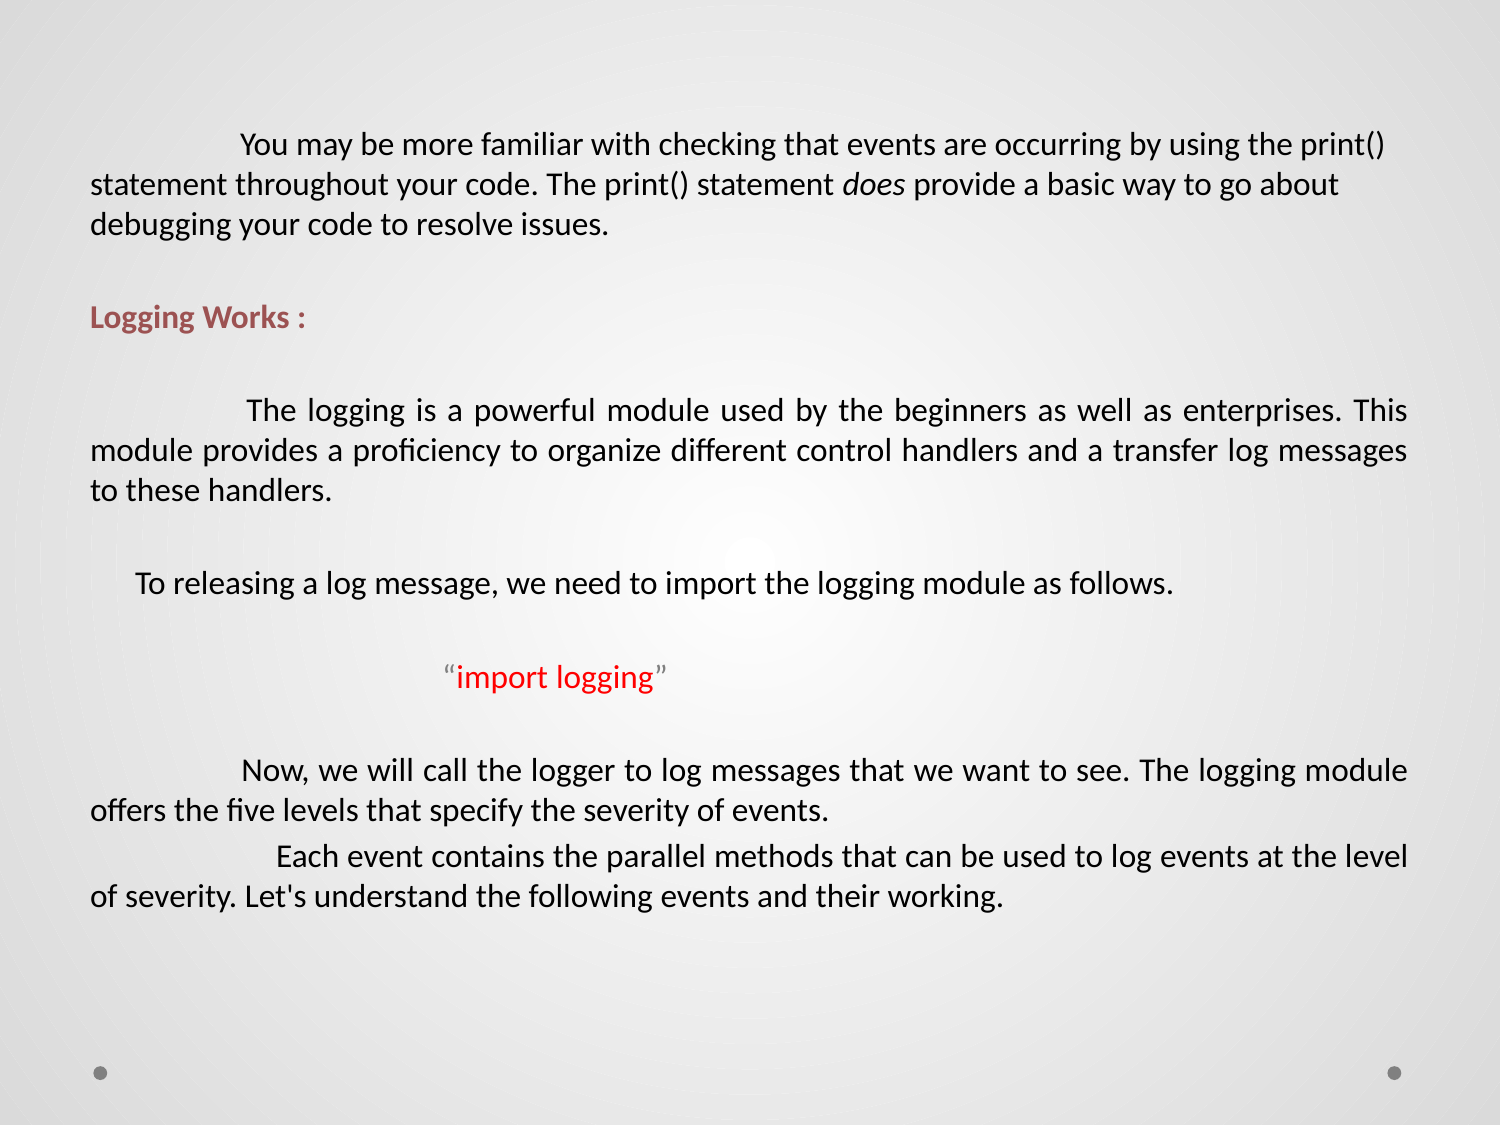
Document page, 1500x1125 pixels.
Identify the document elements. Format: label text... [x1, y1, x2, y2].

list You may be more familiar with checking that events are occurring by using the print() statement throughout your code. The print() statement does provide a basic way to go about debugging your code to resolve issues. Logging Works : The logging is a powerful module used by the beginners as well as enterprises. This module provides a proficiency to organize different control handlers and a transfer log messages to these handlers. To releasing a log message, we need to import the logging module as follows. “import logging” Now, we will call the logger to log messages that we want to see. The logging module offers the five levels that specify the severity of events. Each event contains the parallel methods that can be used to log events at the level of severity. Let's understand the following events and their working. [75, 78, 1425, 1047]
